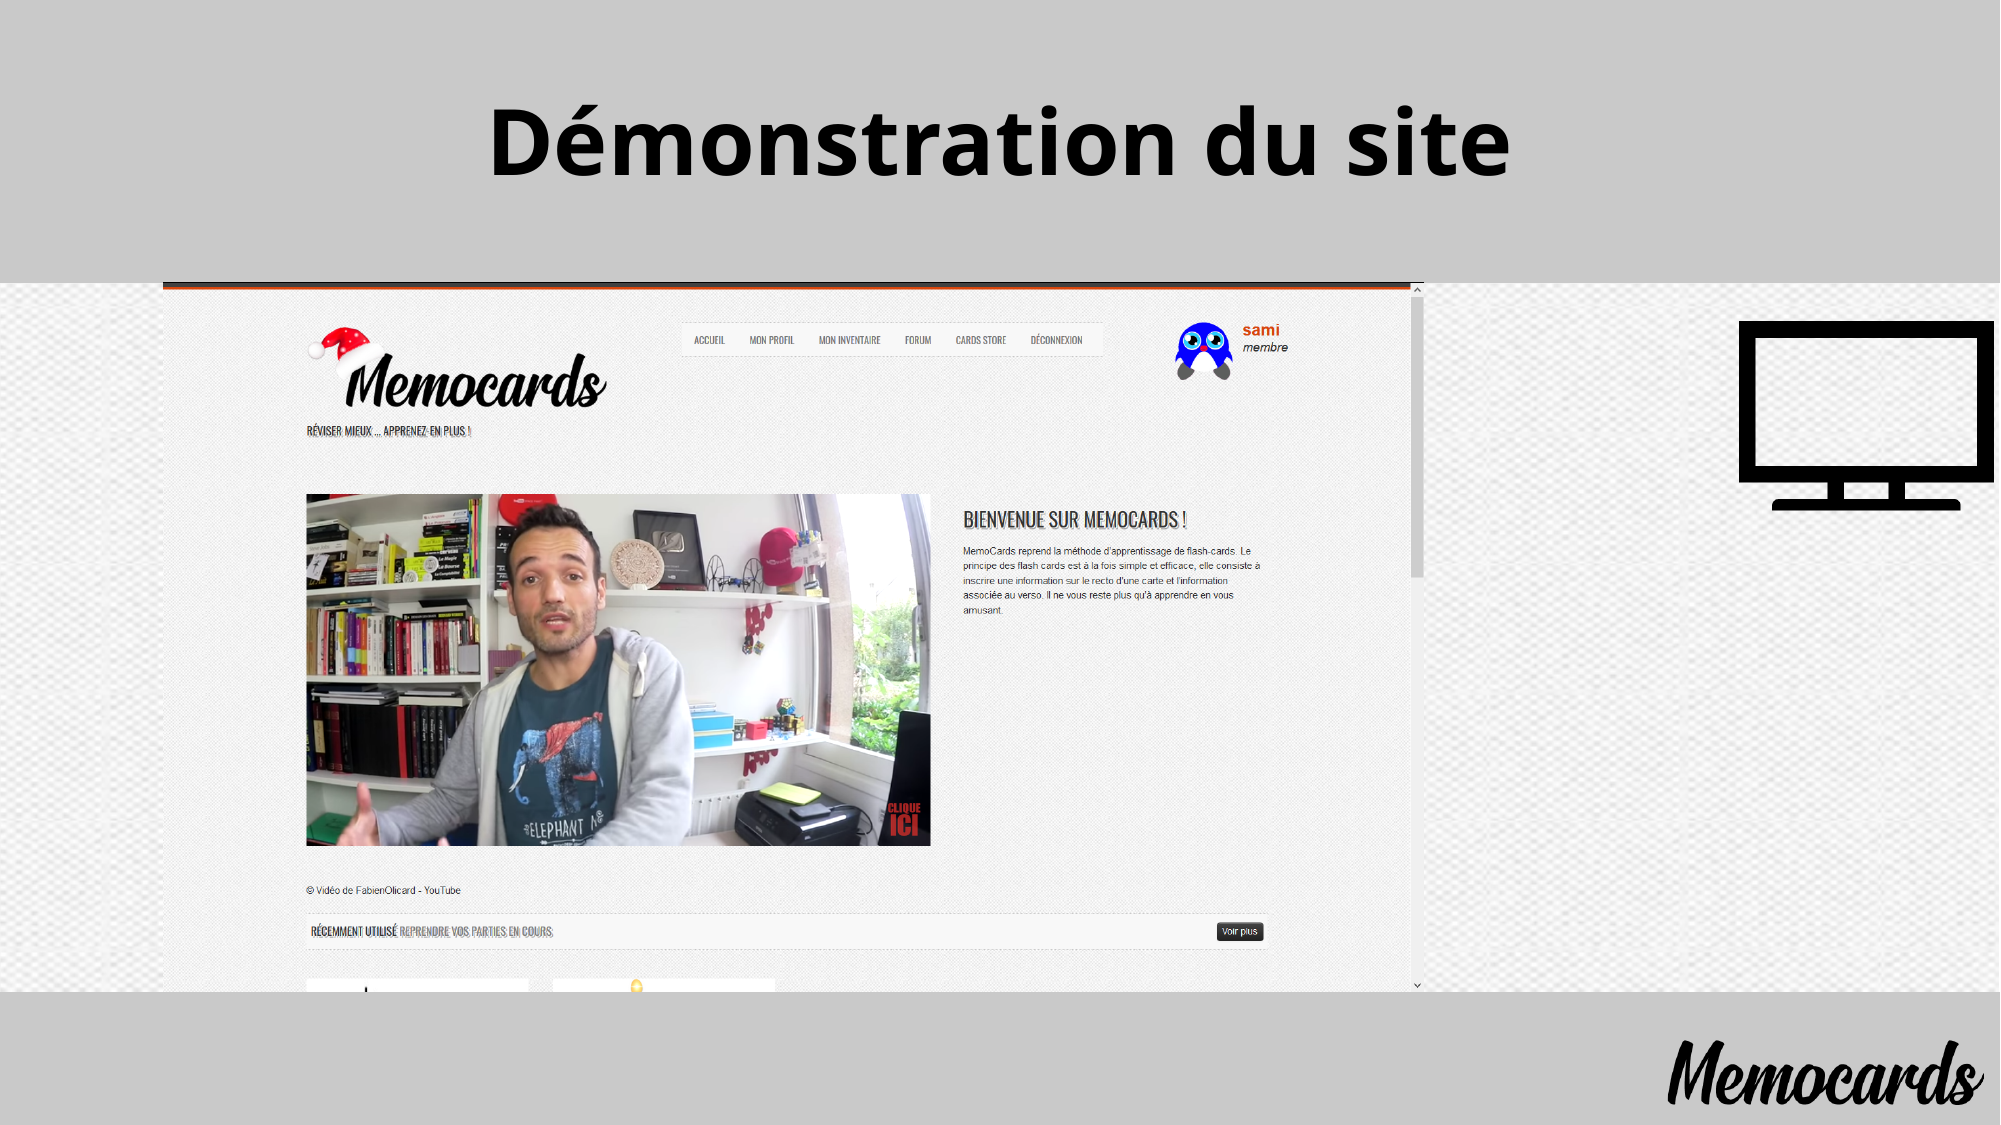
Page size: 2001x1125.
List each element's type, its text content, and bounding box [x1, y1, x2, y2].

text_box Démonstration du site [266, 29, 1733, 248]
picture [0, 282, 1999, 993]
picture [1665, 1031, 1984, 1114]
text_box [0, 0, 2000, 282]
text_box [0, 1004, 2000, 1125]
